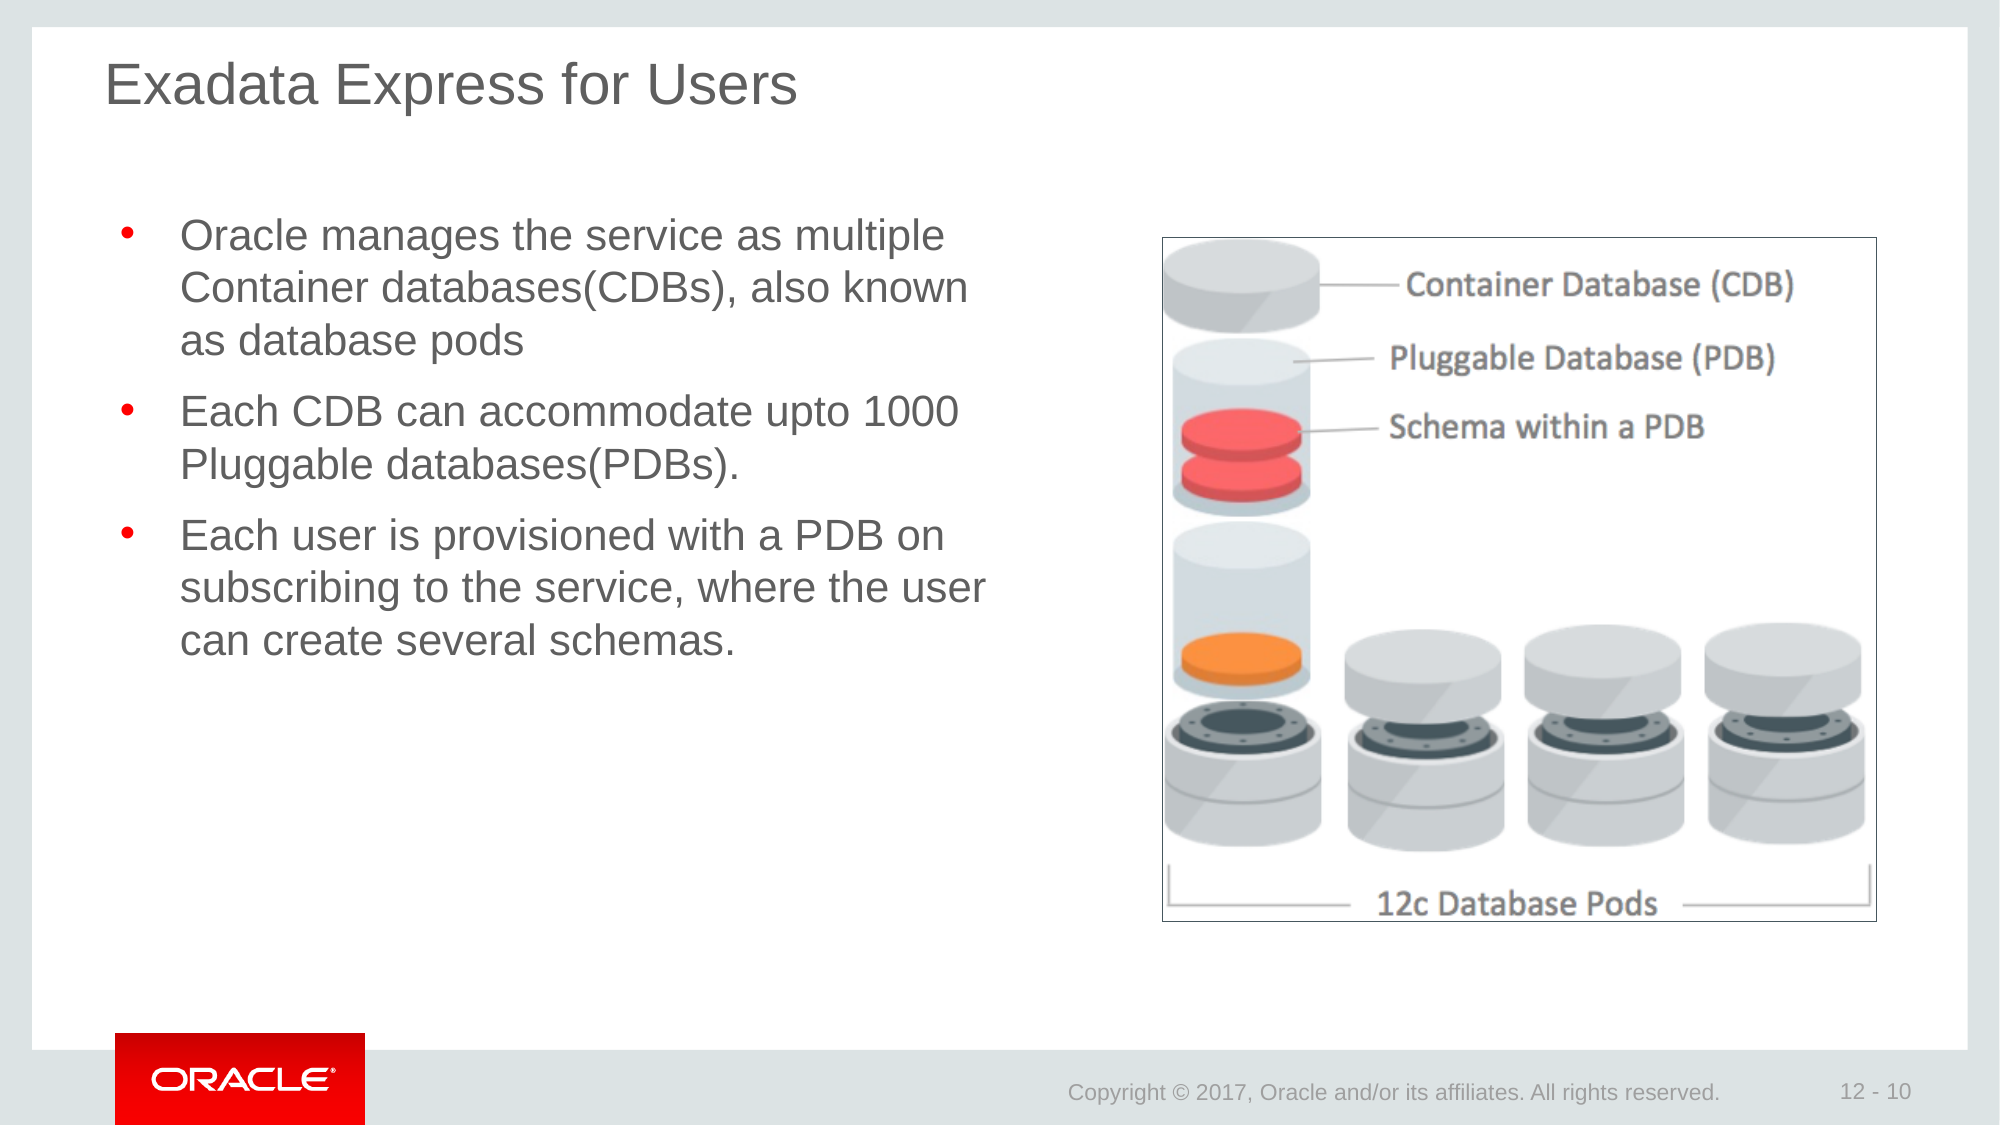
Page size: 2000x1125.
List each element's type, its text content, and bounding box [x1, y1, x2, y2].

title Exadata Express for Users [101, 43, 1898, 188]
picture [115, 1033, 365, 1125]
picture [1161, 237, 1877, 923]
list Oracle manages the service as multiple Container databases(CDBs), also known as database pods Each CDB can accommodate upto 1000 Pluggable databases(PDBs). Each user is provisioned with a PDB on subscribing to the service, where the user can create several schemas. [101, 203, 1000, 505]
